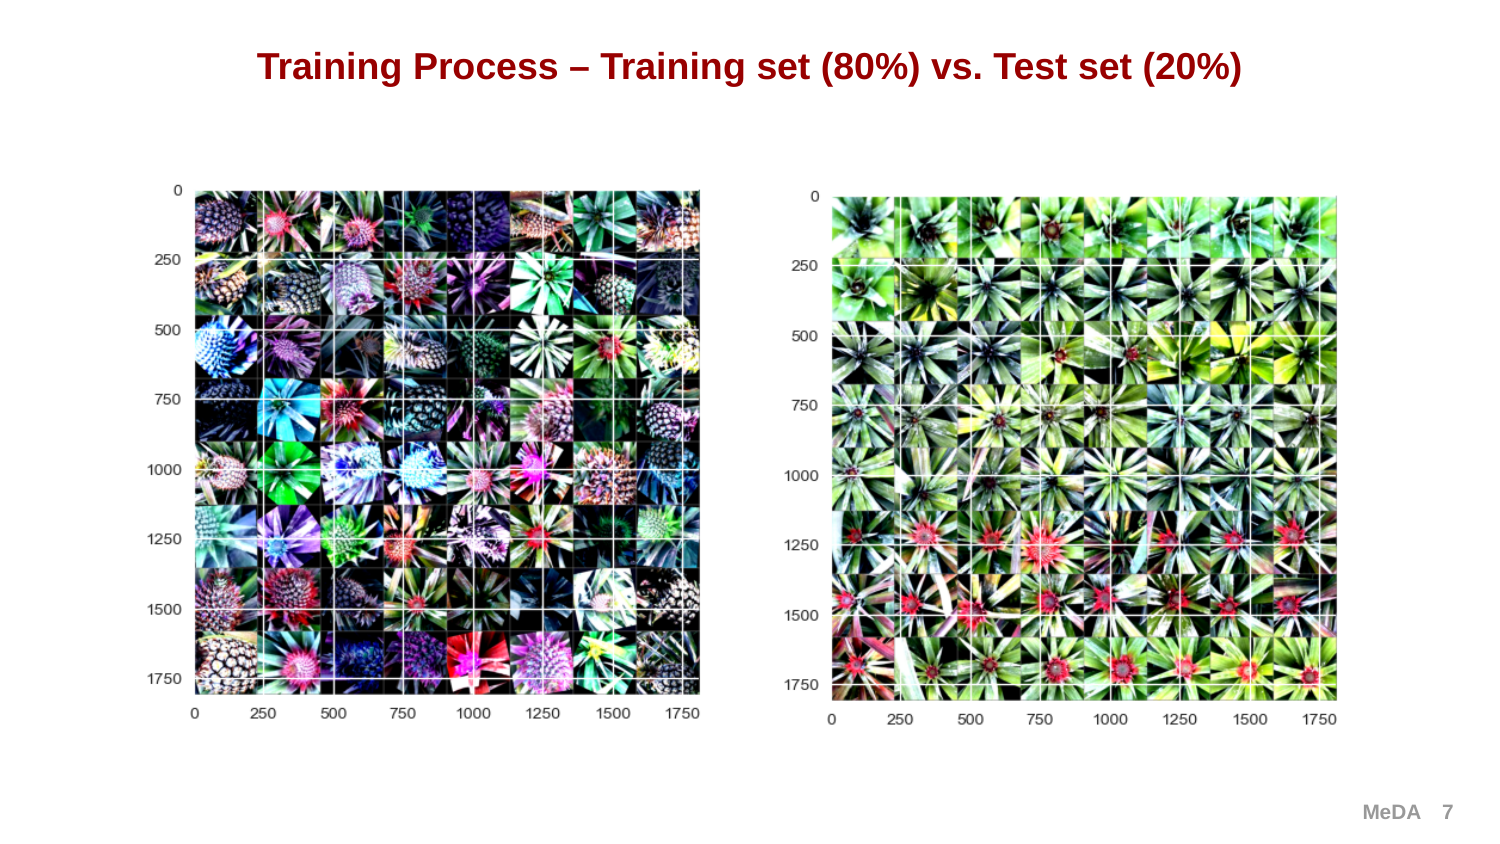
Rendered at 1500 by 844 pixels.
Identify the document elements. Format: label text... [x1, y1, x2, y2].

slide_number 7 [1378, 779, 1469, 844]
picture [770, 179, 1349, 739]
picture [133, 173, 712, 733]
subtitle Training Process – Training set (80%) vs. Test set (20%) [193, 43, 1307, 86]
